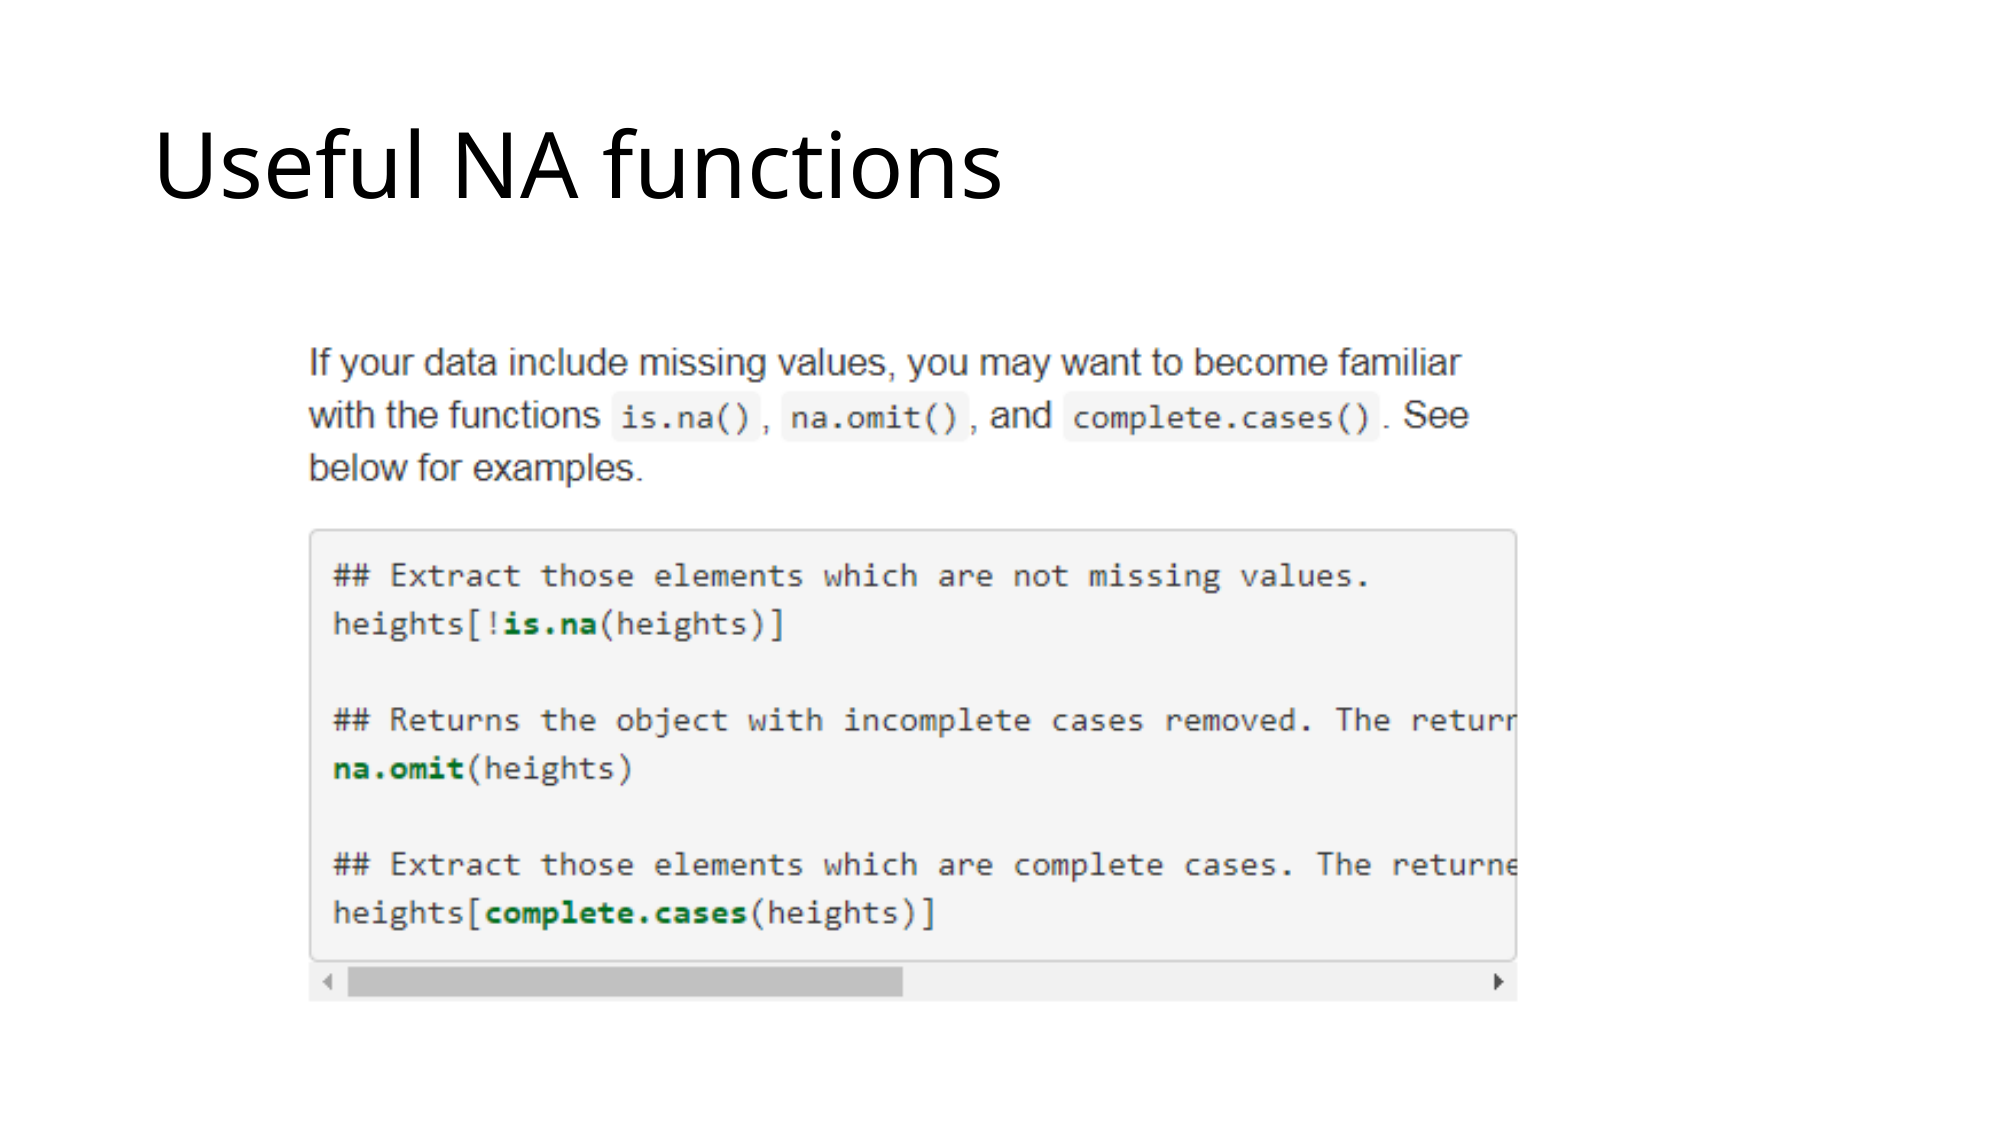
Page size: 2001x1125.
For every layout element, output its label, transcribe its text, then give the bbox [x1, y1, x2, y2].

picture [289, 330, 1550, 1011]
title Useful NA functions [137, 59, 1863, 278]
